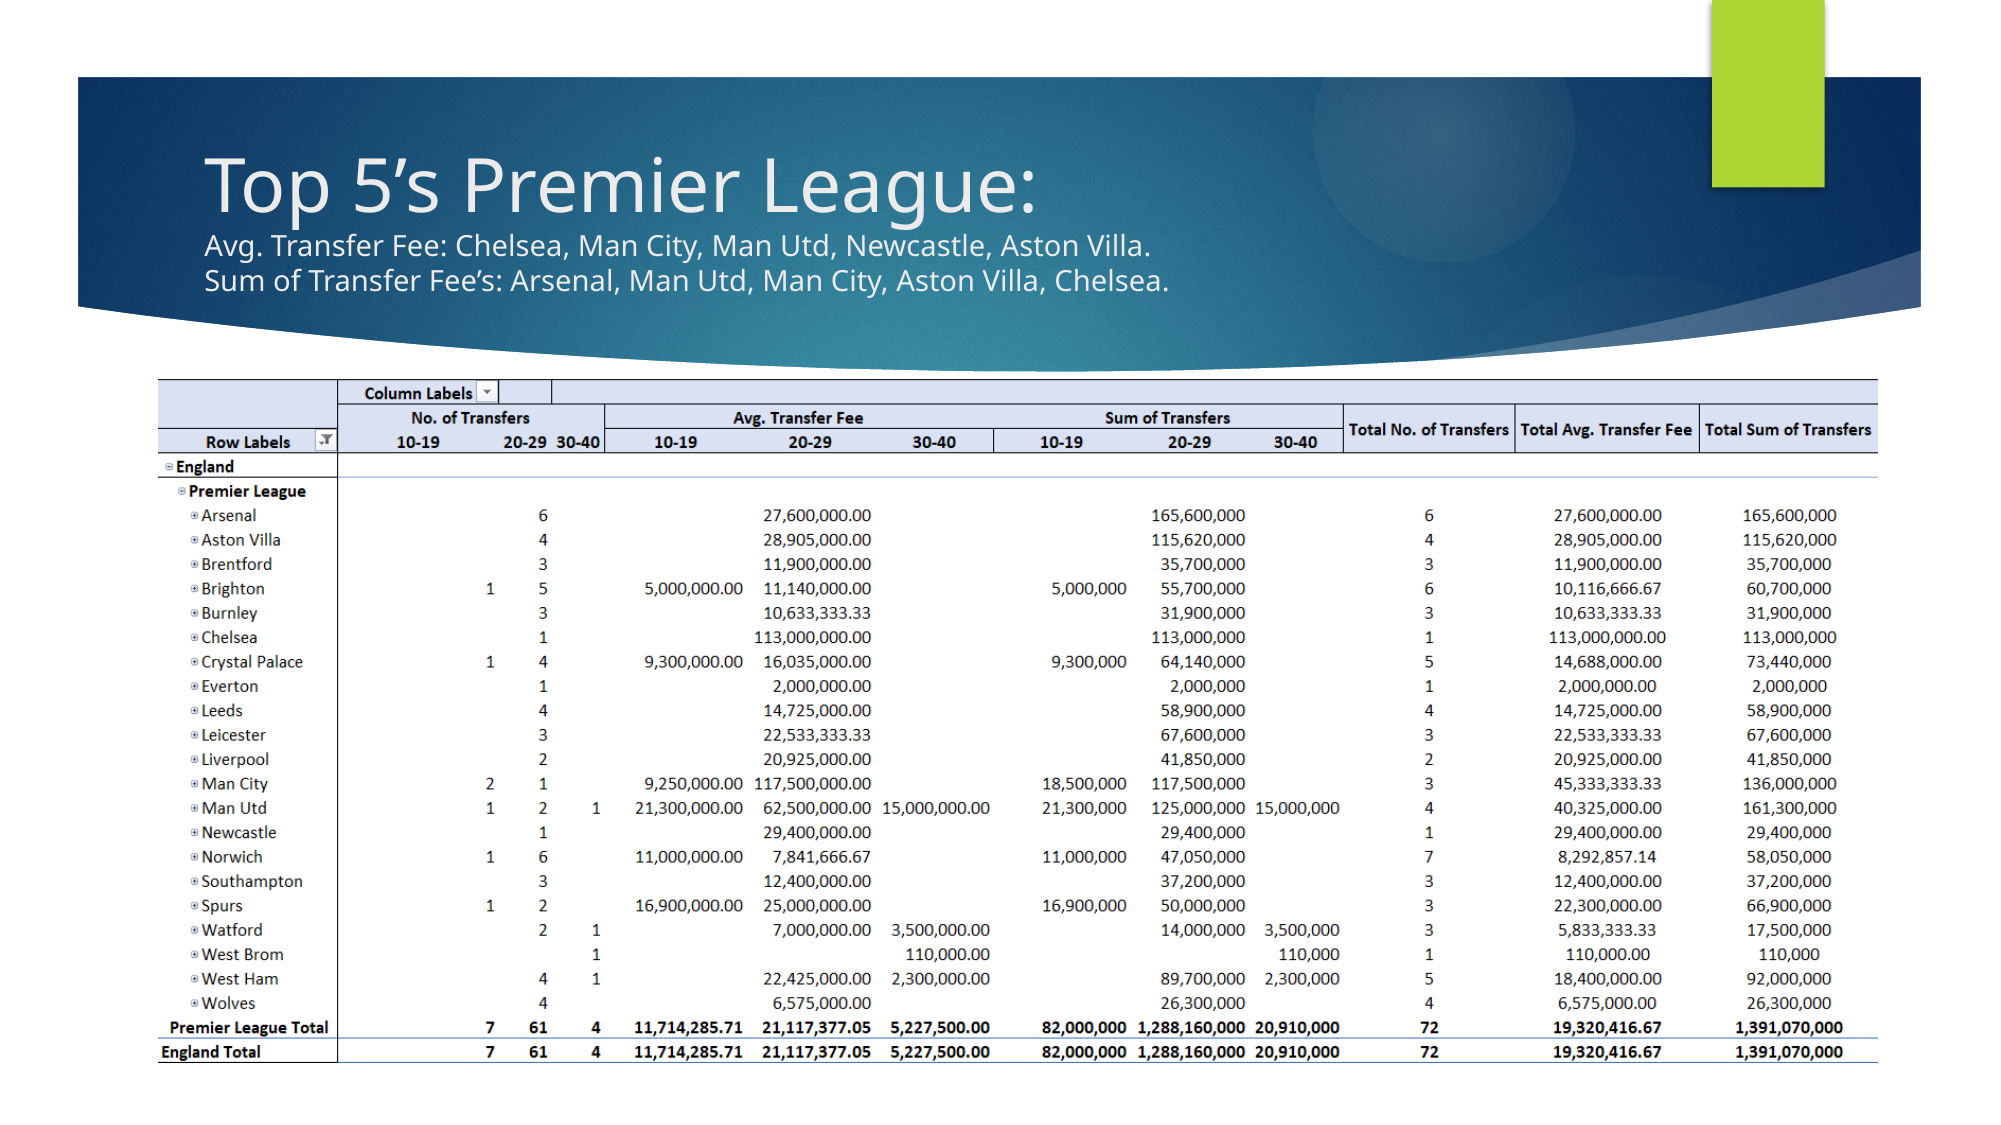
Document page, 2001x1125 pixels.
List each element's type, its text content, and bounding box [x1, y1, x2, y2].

title Top 5’s Premier League: Avg. Transfer Fee: Chelsea, Man City, Man Utd, Newcastle, Aston Villa. Sum of Transfer Fee’s: Arsenal, Man Utd, Man City, Aston Villa, Chelsea. [189, 159, 1627, 276]
picture [158, 377, 1878, 1064]
